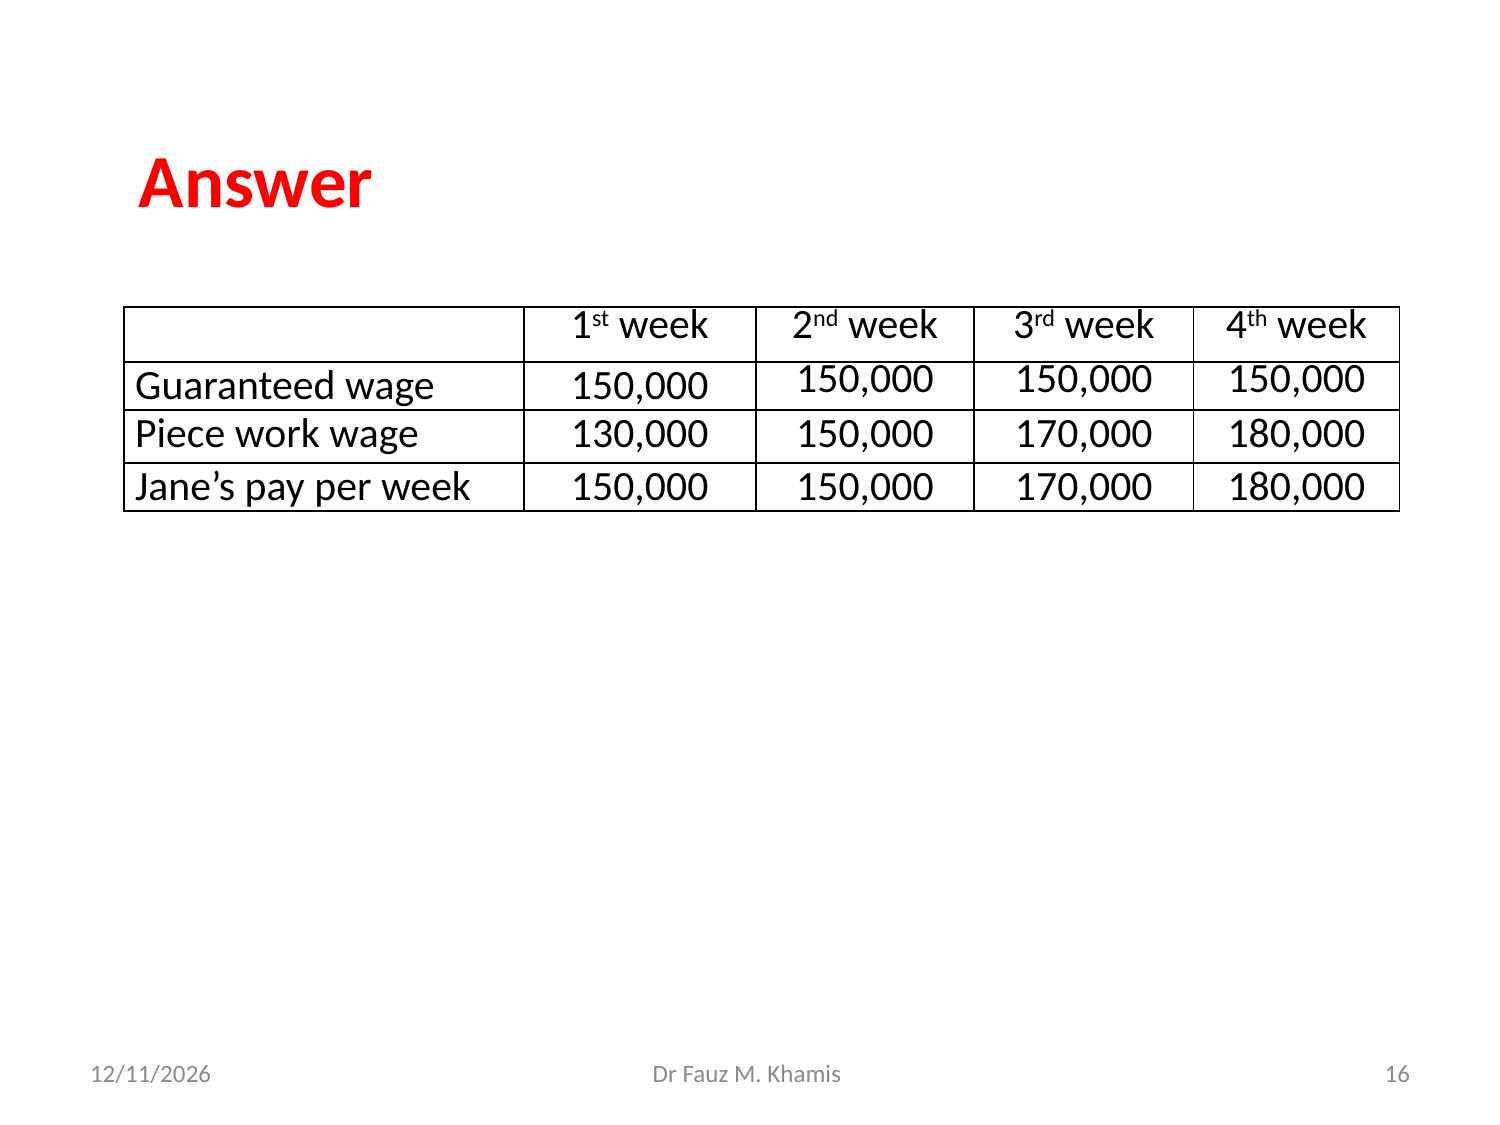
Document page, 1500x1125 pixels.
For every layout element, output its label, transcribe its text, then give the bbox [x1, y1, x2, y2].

table_cell 180,000 [1194, 411, 1399, 462]
table_header 2nd week [757, 308, 973, 361]
slide_number 16 [1074, 1042, 1425, 1103]
table_header 3rd week [975, 308, 1193, 361]
table_cell 170,000 [975, 464, 1193, 510]
table_cell 150,000 [757, 363, 973, 409]
text_box Answer [123, 125, 1199, 231]
table_cell Piece work wage [125, 411, 523, 462]
table_cell 150,000 [975, 363, 1193, 409]
footer Dr Fauz M. Khamis [512, 1042, 988, 1103]
table_cell 150,000 [757, 411, 973, 462]
table_cell 150,000 [1194, 363, 1399, 409]
table_header [125, 308, 523, 361]
table_cell 180,000 [1194, 464, 1399, 510]
table_cell 150,000 [525, 363, 755, 409]
table_header 4th week [1194, 308, 1399, 361]
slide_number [75, 1042, 425, 1103]
table_cell 130,000 [525, 411, 755, 462]
table_cell 150,000 [757, 464, 973, 510]
table_cell Jane’s pay per week [125, 464, 523, 510]
table_cell Guaranteed wage [125, 363, 523, 409]
table_header 1st week [525, 308, 755, 361]
table_cell 170,000 [975, 411, 1193, 462]
table_cell 150,000 [525, 464, 755, 510]
